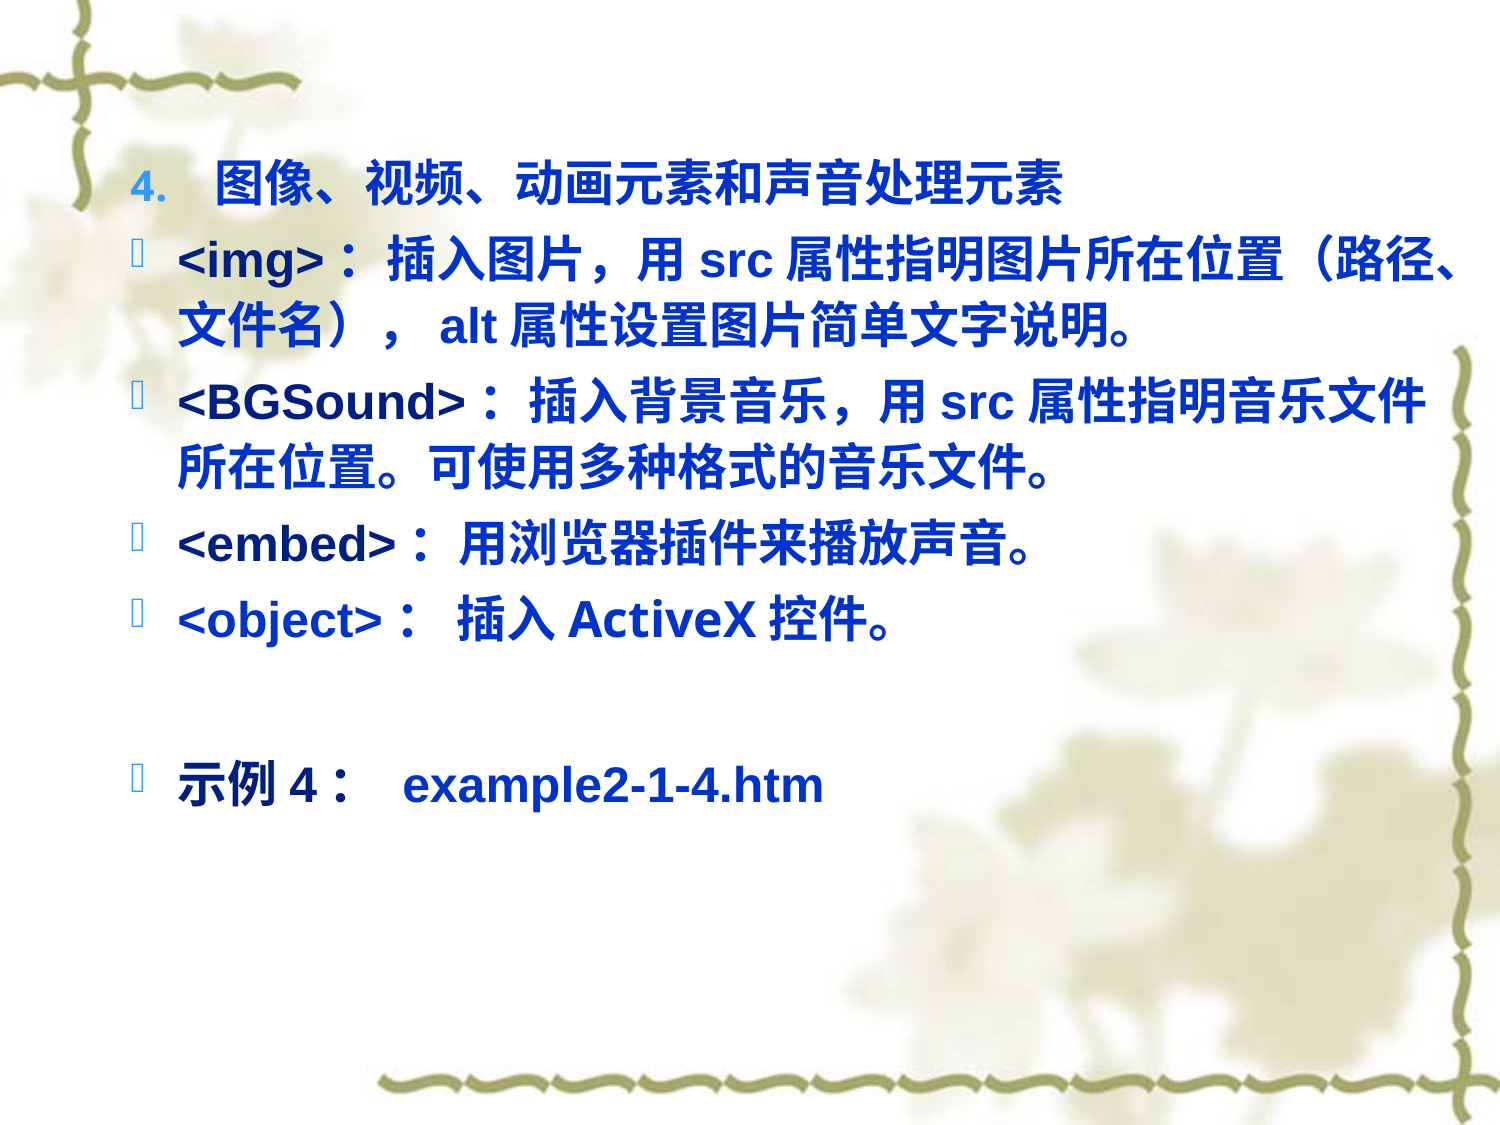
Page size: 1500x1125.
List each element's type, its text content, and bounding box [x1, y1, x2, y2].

picture [0, 0, 1500, 1125]
list 图像、视频、动画元素和声音处理元素 <img>：插入图片，用src属性指明图片所在位置（路径、文件名），alt属性设置图片简单文字说明。 <BGSound>：插入背景音乐，用src属性指明音乐文件所在位置。可使用多种格式的音乐文件。 <embed>：用浏览器插件来播放声音。 <object>： 插入ActiveX控件。 示例4： example2-1-4.htm [55, 139, 1450, 1040]
